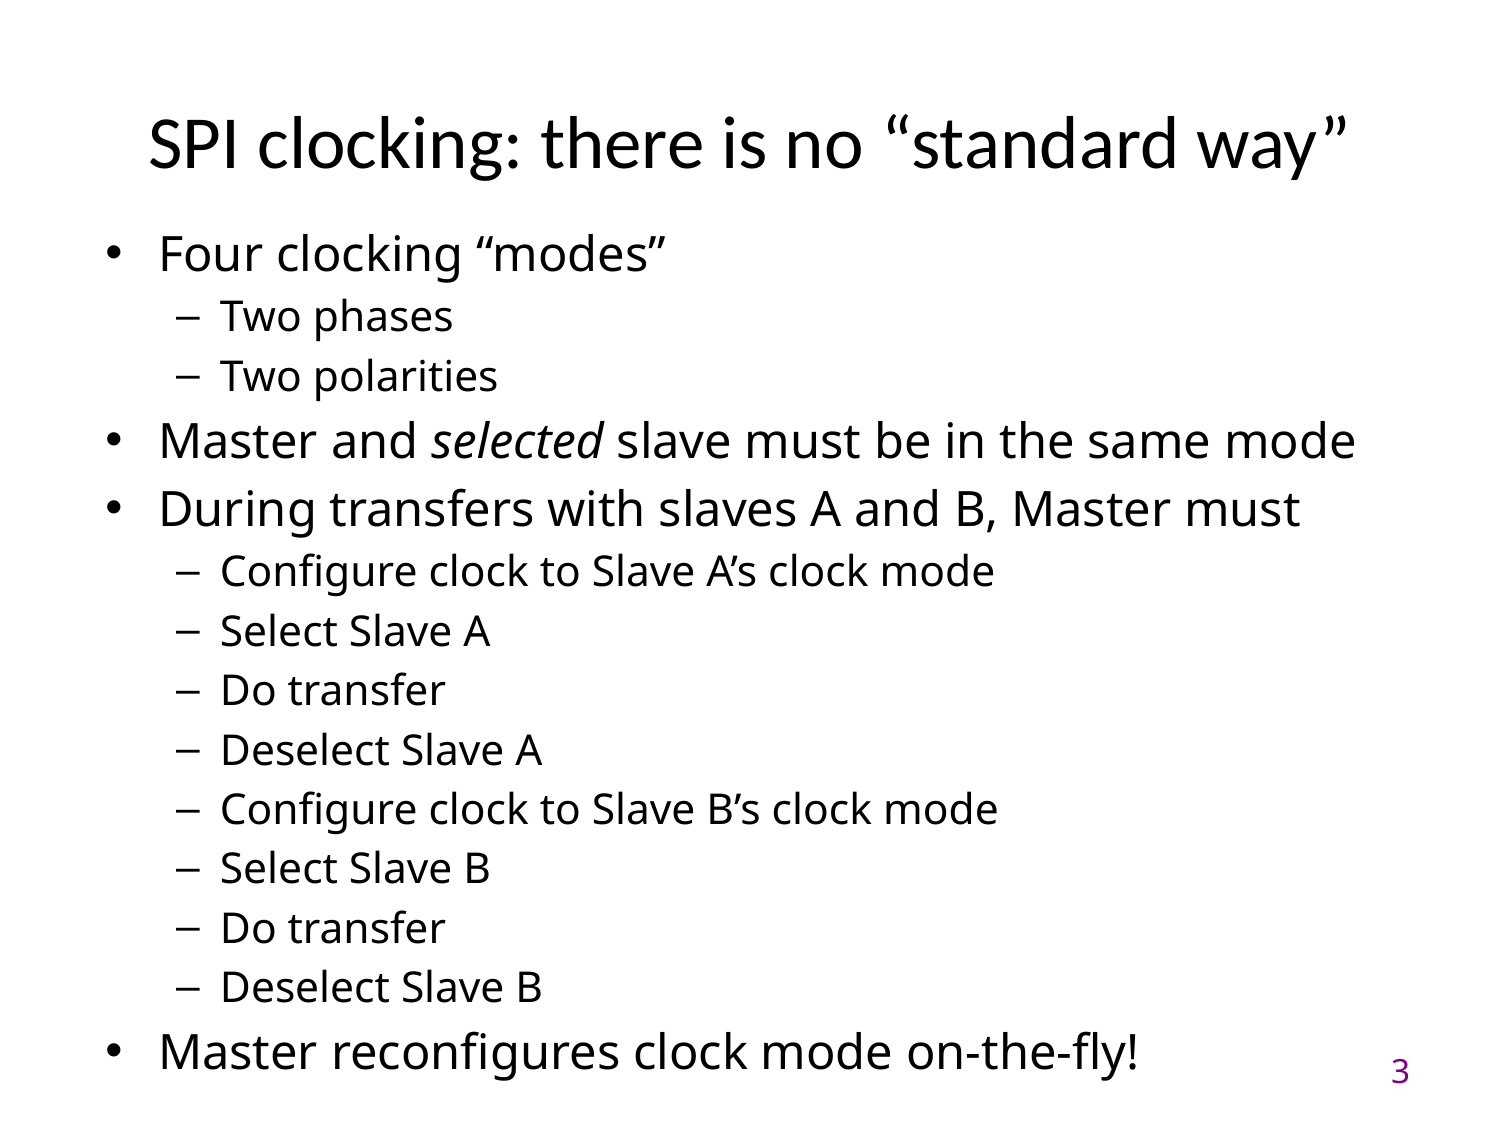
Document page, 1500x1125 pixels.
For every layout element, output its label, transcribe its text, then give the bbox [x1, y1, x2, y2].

title SPI clocking: there is no “standard way” [75, 45, 1425, 233]
list Four clocking “modes” Two phases Two polarities Master and selected slave must be in the same mode During transfers with slaves A and B, Master must Configure clock to Slave A’s clock mode Select Slave A Do transfer Deselect Slave A Configure clock to Slave B’s clock mode Select Slave B Do transfer Deselect Slave B Master reconfigures clock mode on-the-fly! [90, 215, 1425, 1103]
